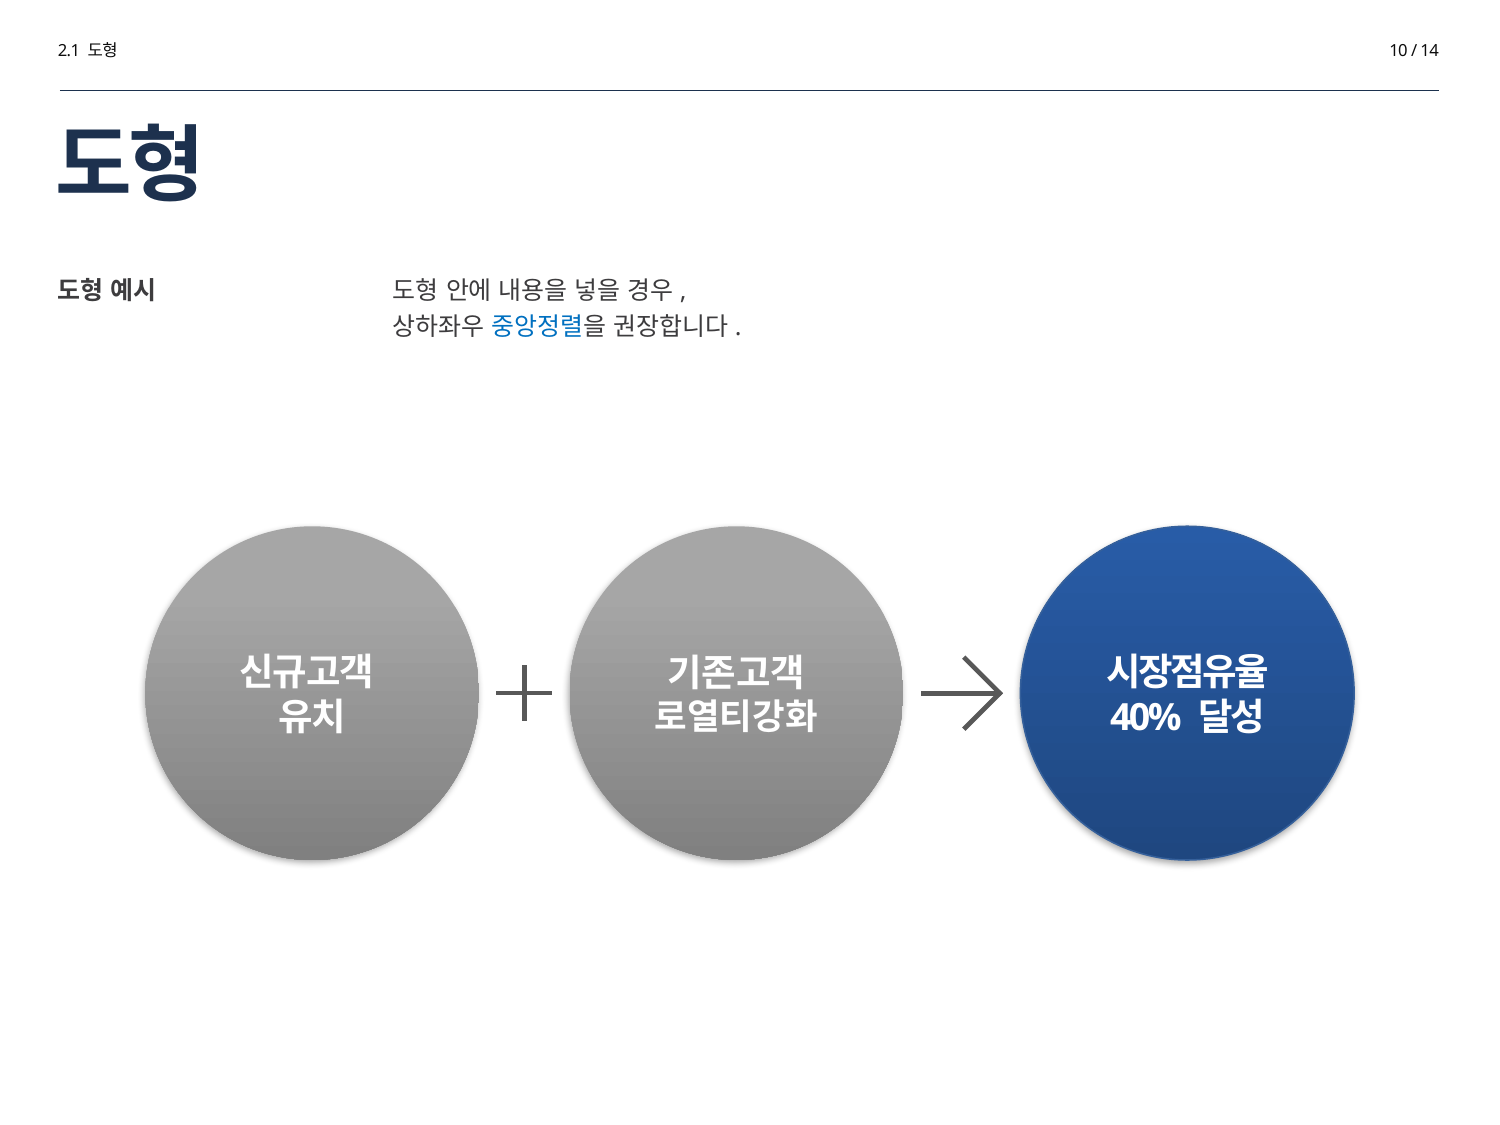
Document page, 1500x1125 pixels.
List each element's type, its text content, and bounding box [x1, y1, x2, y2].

text_box 도형 예시 [42, 267, 352, 471]
text_box 10 / 14 [1193, 32, 1454, 70]
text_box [496, 665, 553, 722]
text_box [920, 658, 1001, 728]
text_box 2.1 도형 [43, 31, 303, 67]
text_box 시장점유율 40% 달성 [1019, 525, 1355, 861]
title 도형 [40, 90, 1433, 231]
text_box 기존고객 로열티강화 [568, 525, 905, 861]
text_box 도형 안에 내용을 넣을 경우, 상하좌우 중앙정렬을 권장합니다. [377, 267, 1475, 477]
text_box 신규고객 유치 [144, 525, 480, 861]
